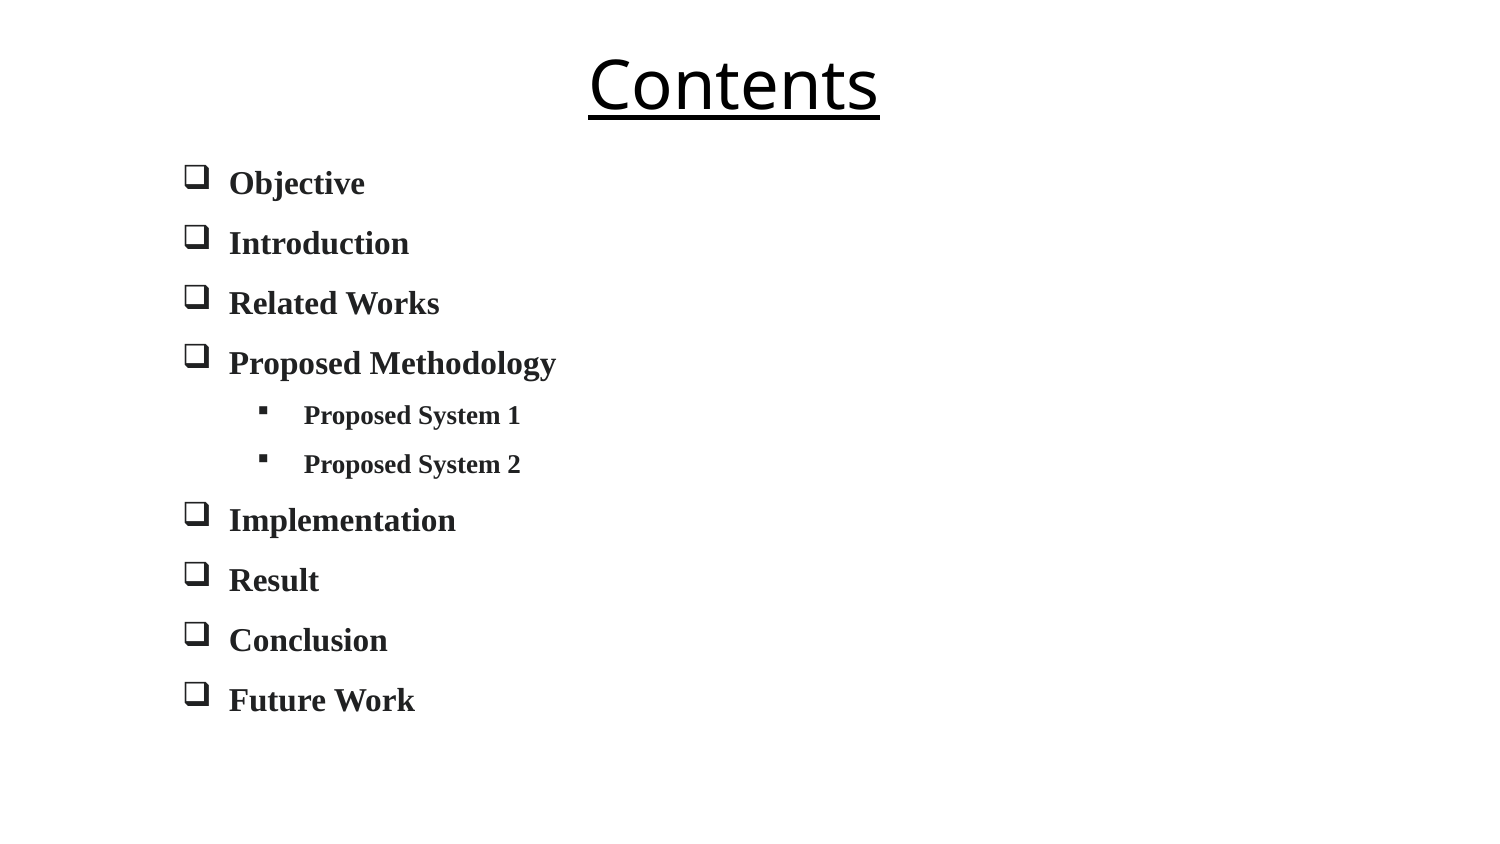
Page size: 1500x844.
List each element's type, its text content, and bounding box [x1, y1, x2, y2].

list Objective Introduction Related Works Proposed Methodology Proposed System 1 Proposed System 2 Implementation Result Conclusion Future Work [146, 126, 1449, 814]
title Contents [35, 35, 1433, 130]
